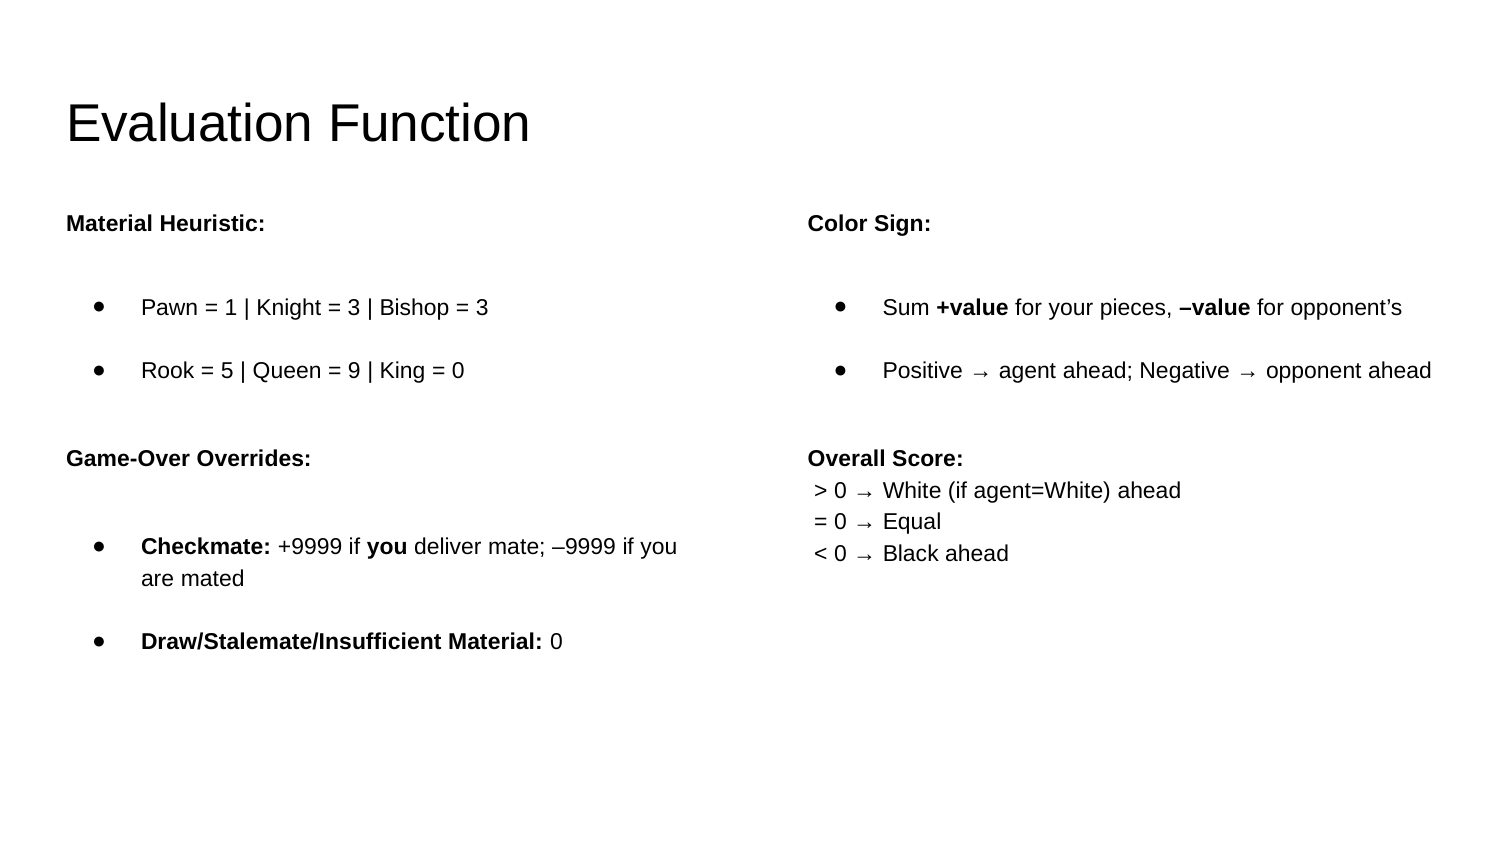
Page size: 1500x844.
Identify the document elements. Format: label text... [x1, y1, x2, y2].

list Color Sign: Sum +value for your pieces, –value for opponent’s Positive → agent ahead; Negative → opponent ahead Overall Score: > 0 → White (if agent=White) ahead = 0 → Equal < 0 → Black ahead [792, 189, 1449, 750]
title Evaluation Function [51, 72, 1449, 167]
list Material Heuristic: Pawn = 1 | Knight = 3 | Bishop = 3 Rook = 5 | Queen = 9 | King = 0 Game-Over Overrides: Checkmate: +9999 if you deliver mate; –9999 if you are mated Draw/Stalemate/Insufficient Material: 0 [51, 189, 708, 750]
